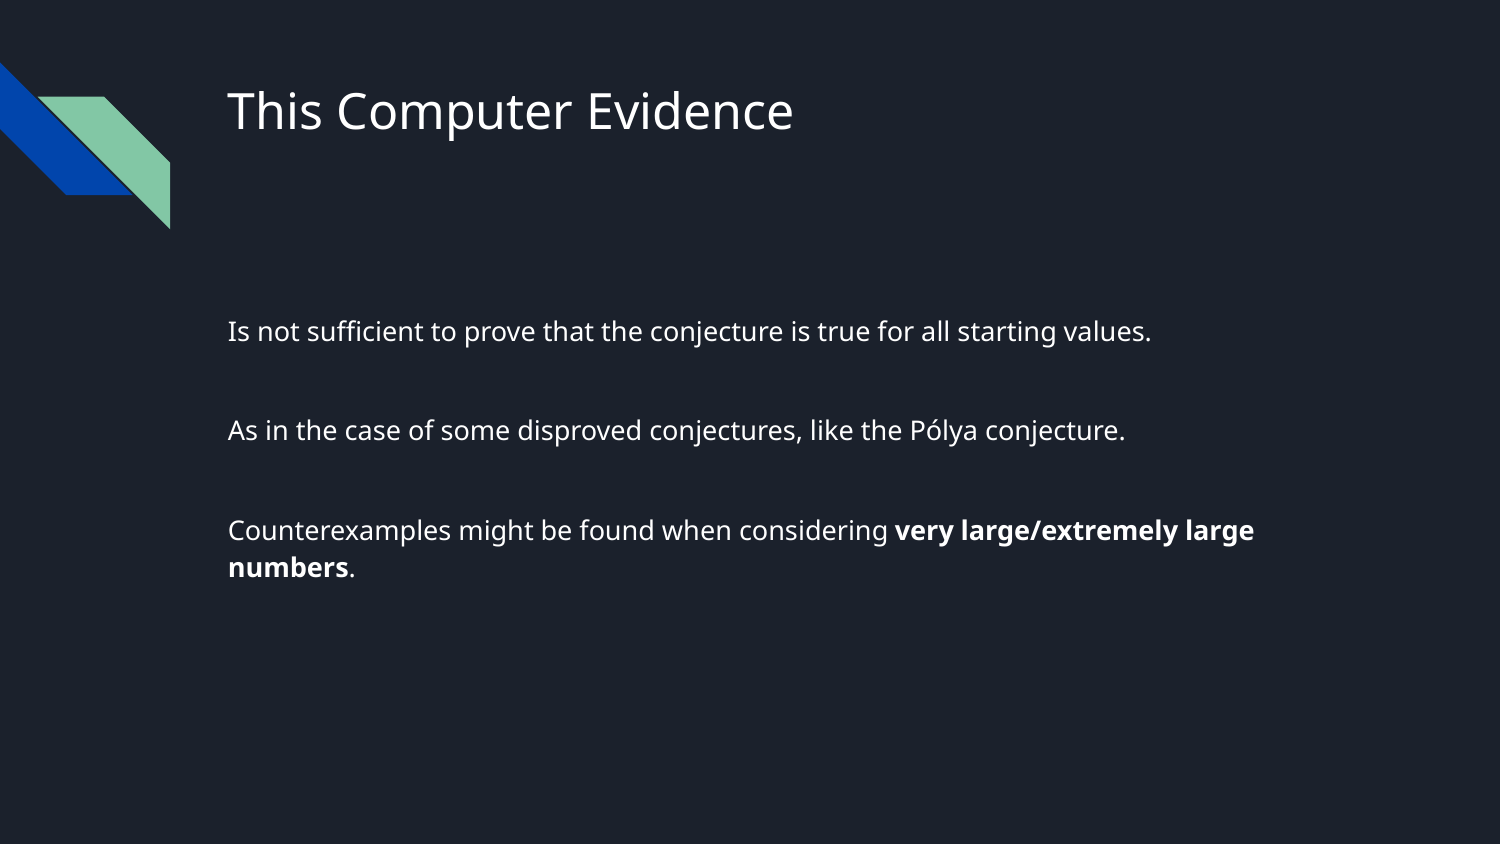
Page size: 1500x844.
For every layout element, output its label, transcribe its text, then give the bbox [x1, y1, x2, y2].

title This Computer Evidence [212, 64, 1368, 215]
list Is not sufficient to prove that the conjecture is true for all starting values. As in the case of some disproved conjectures, like the Pólya conjecture. Counterexamples might be found when considering very large/extremely large numbers. [212, 257, 1368, 735]
